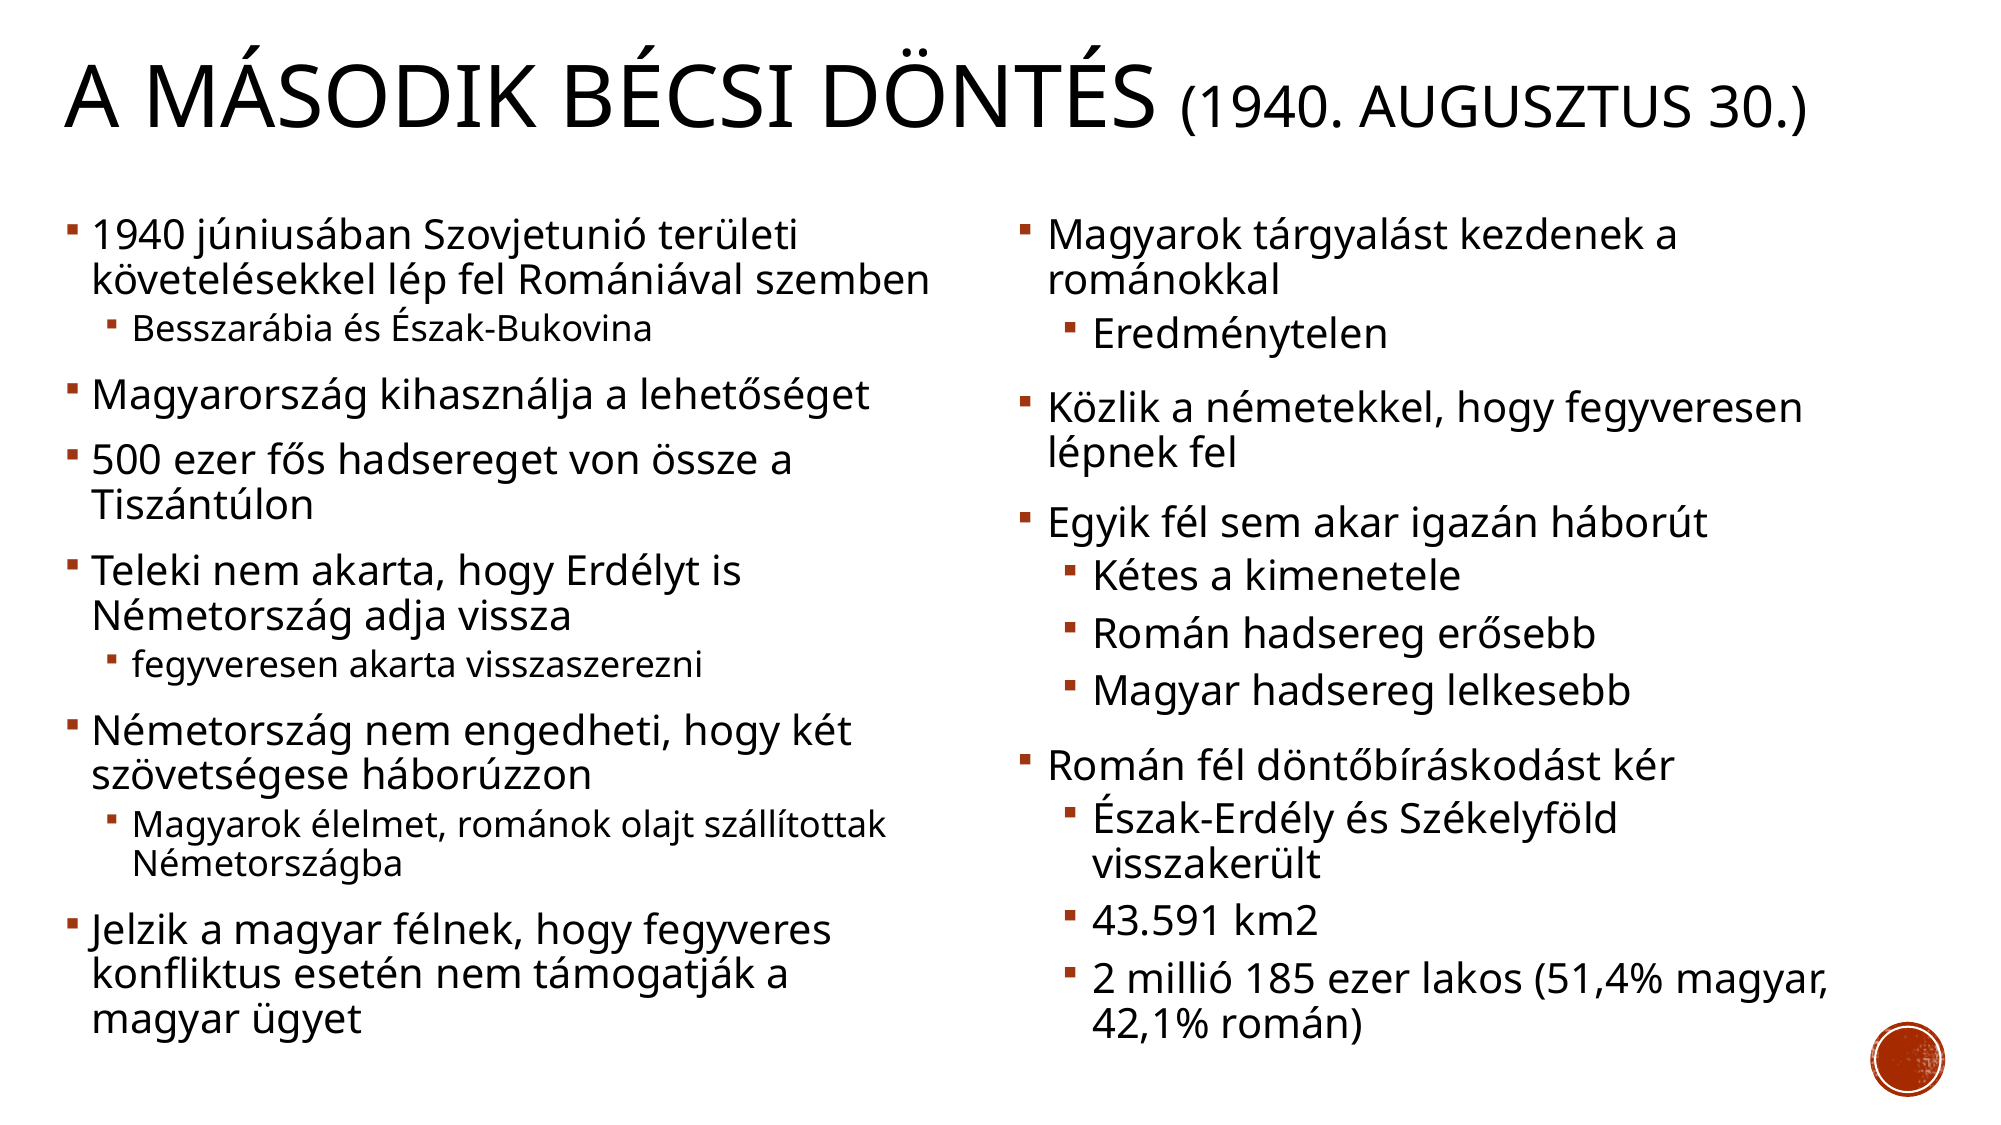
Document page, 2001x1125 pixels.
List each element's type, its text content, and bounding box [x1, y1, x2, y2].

title A második bécsi döntés (1940. augusztus 30.) [49, 31, 1824, 168]
list Magyarok tárgyalást kezdenek a románokkal Eredménytelen Közlik a németekkel, hogy fegyveresen lépnek fel Egyik fél sem akar igazán háborút Kétes a kimenetele Román hadsereg erősebb Magyar hadsereg lelkesebb Román fél döntőbíráskodást kér Észak-Erdély és Székelyföld visszakerült 43.591 km2 2 millió 185 ezer lakos (51,4% magyar, 42,1% román) [1002, 206, 1872, 1074]
list 1940 júniusában Szovjetunió területi követelésekkel lép fel Romániával szemben Besszarábia és Észak-Bukovina Magyarország kihasználja a lehetőséget 500 ezer fős hadsereget von össze a Tiszántúlon Teleki nem akarta, hogy Erdélyt is Németország adja vissza fegyveresen akarta visszaszerezni Németország nem engedheti, hogy két szövetségese háborúzzon Magyarok élelmet, románok olajt szállítottak Németországba Jelzik a magyar félnek, hogy fegyveres konfliktus esetén nem támogatják a magyar ügyet [49, 206, 956, 1074]
